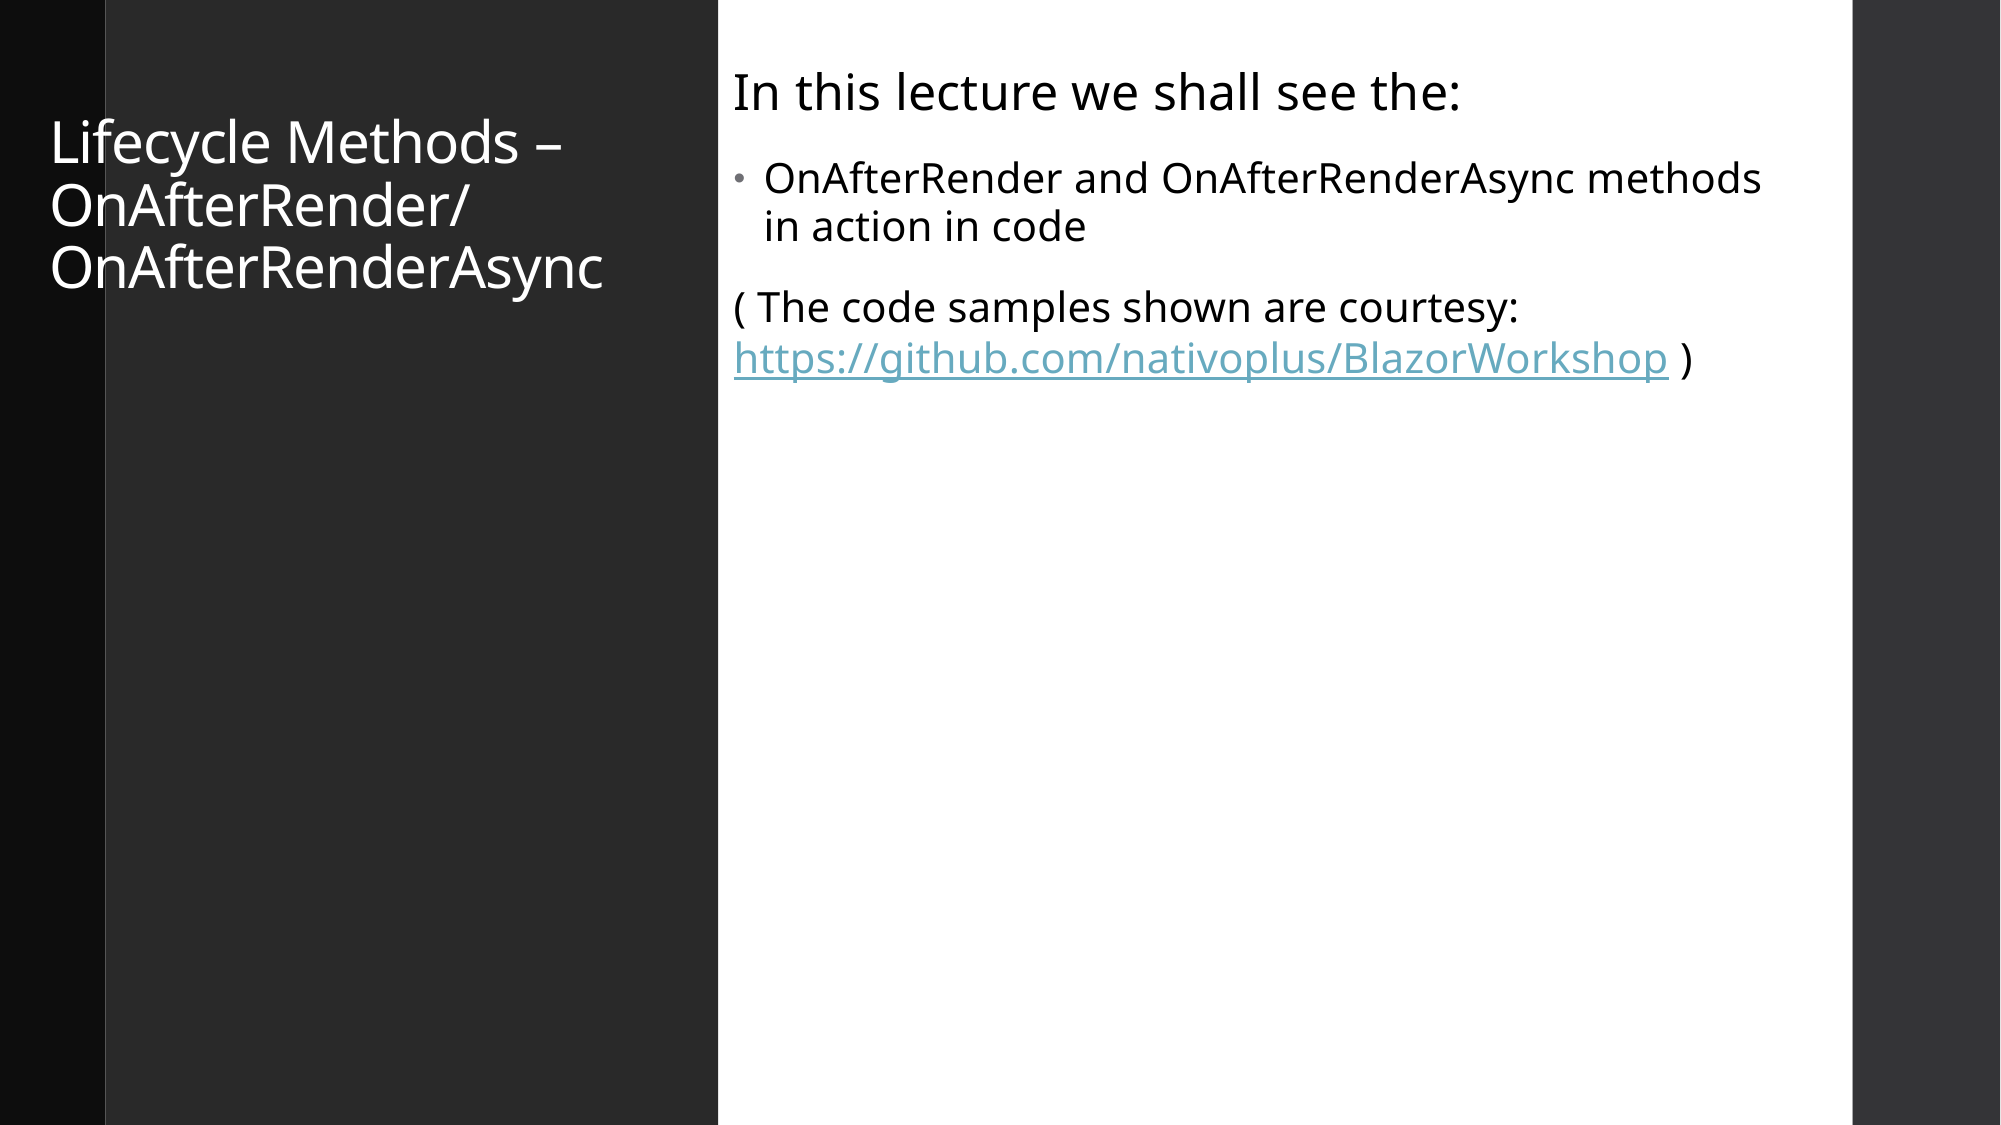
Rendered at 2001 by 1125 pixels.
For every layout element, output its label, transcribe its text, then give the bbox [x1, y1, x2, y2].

text_box [104, 0, 717, 1125]
list In this lecture we shall see the: OnAfterRender and OnAfterRenderAsync methods in action in code ( The code samples shown are courtesy: https://github.com/nativoplus/BlazorWorkshop ) [718, 57, 1810, 1093]
text_box [717, 0, 1854, 1125]
text_box [0, 0, 104, 1125]
title Lifecycle Methods – OnAfterRender/ OnAfterRenderAsync [34, 105, 706, 1013]
